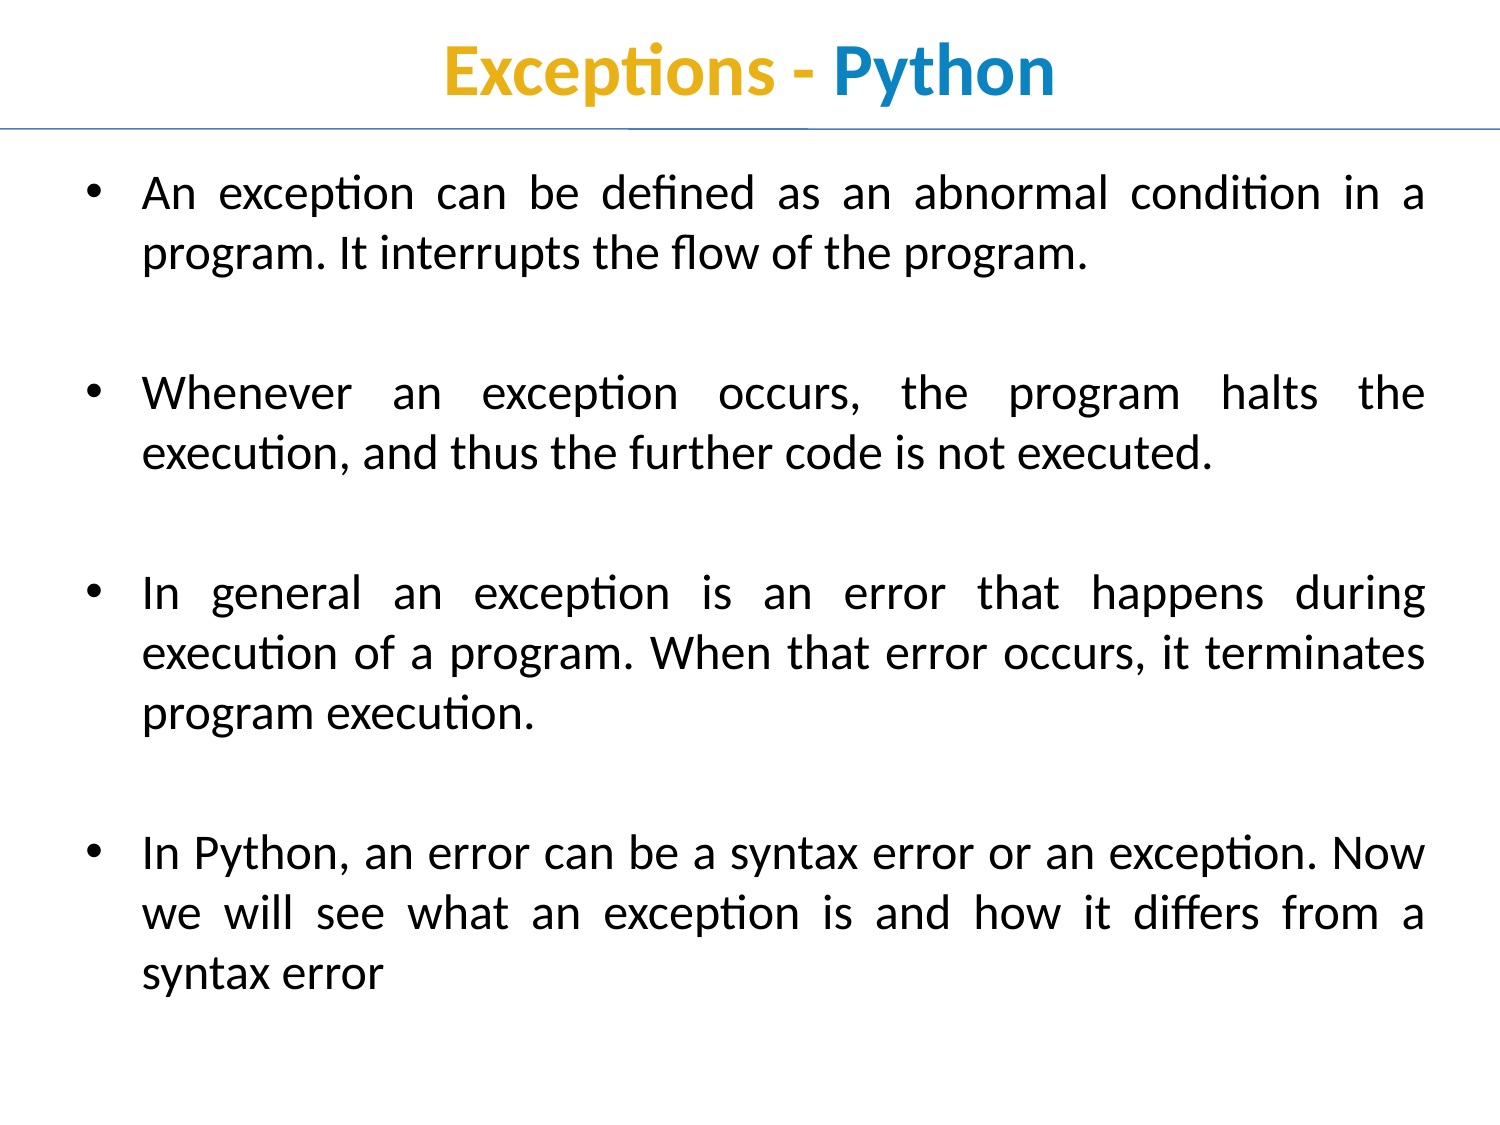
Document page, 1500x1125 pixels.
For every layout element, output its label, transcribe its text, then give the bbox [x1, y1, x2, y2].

list An exception can be defined as an abnormal condition in a program. It interrupts the flow of the program. Whenever an exception occurs, the program halts the execution, and thus the further code is not executed. In general an exception is an error that happens during execution of a program. When that error occurs, it terminates program execution. In Python, an error can be a syntax error or an exception. Now we will see what an exception is and how it differs from a syntax error [70, 152, 1442, 1067]
title Exceptions - Python [75, 0, 1425, 127]
